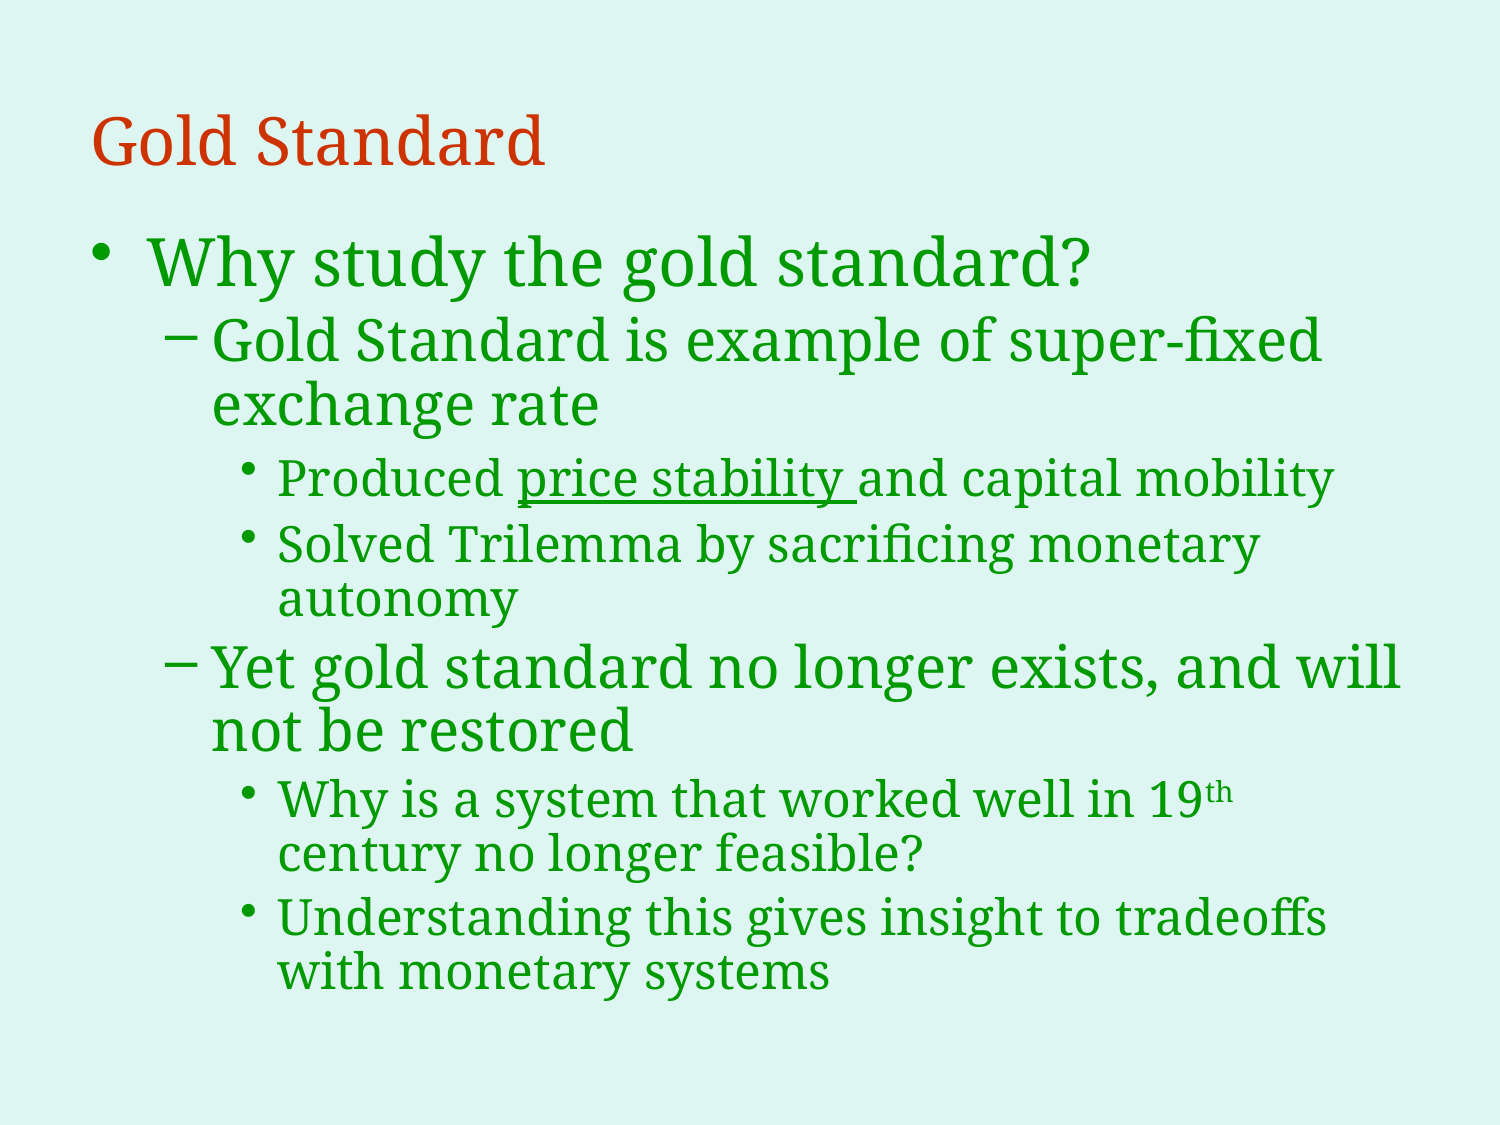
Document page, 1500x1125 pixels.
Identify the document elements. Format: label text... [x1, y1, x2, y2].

list Why study the gold standard? Gold Standard is example of super-fixed exchange rate Produced price stability and capital mobility Solved Trilemma by sacrificing monetary autonomy Yet gold standard no longer exists, and will not be restored Why is a system that worked well in 19th century no longer feasible? Understanding this gives insight to tradeoffs with monetary systems [74, 212, 1426, 956]
title Gold Standard [74, 44, 1426, 212]
